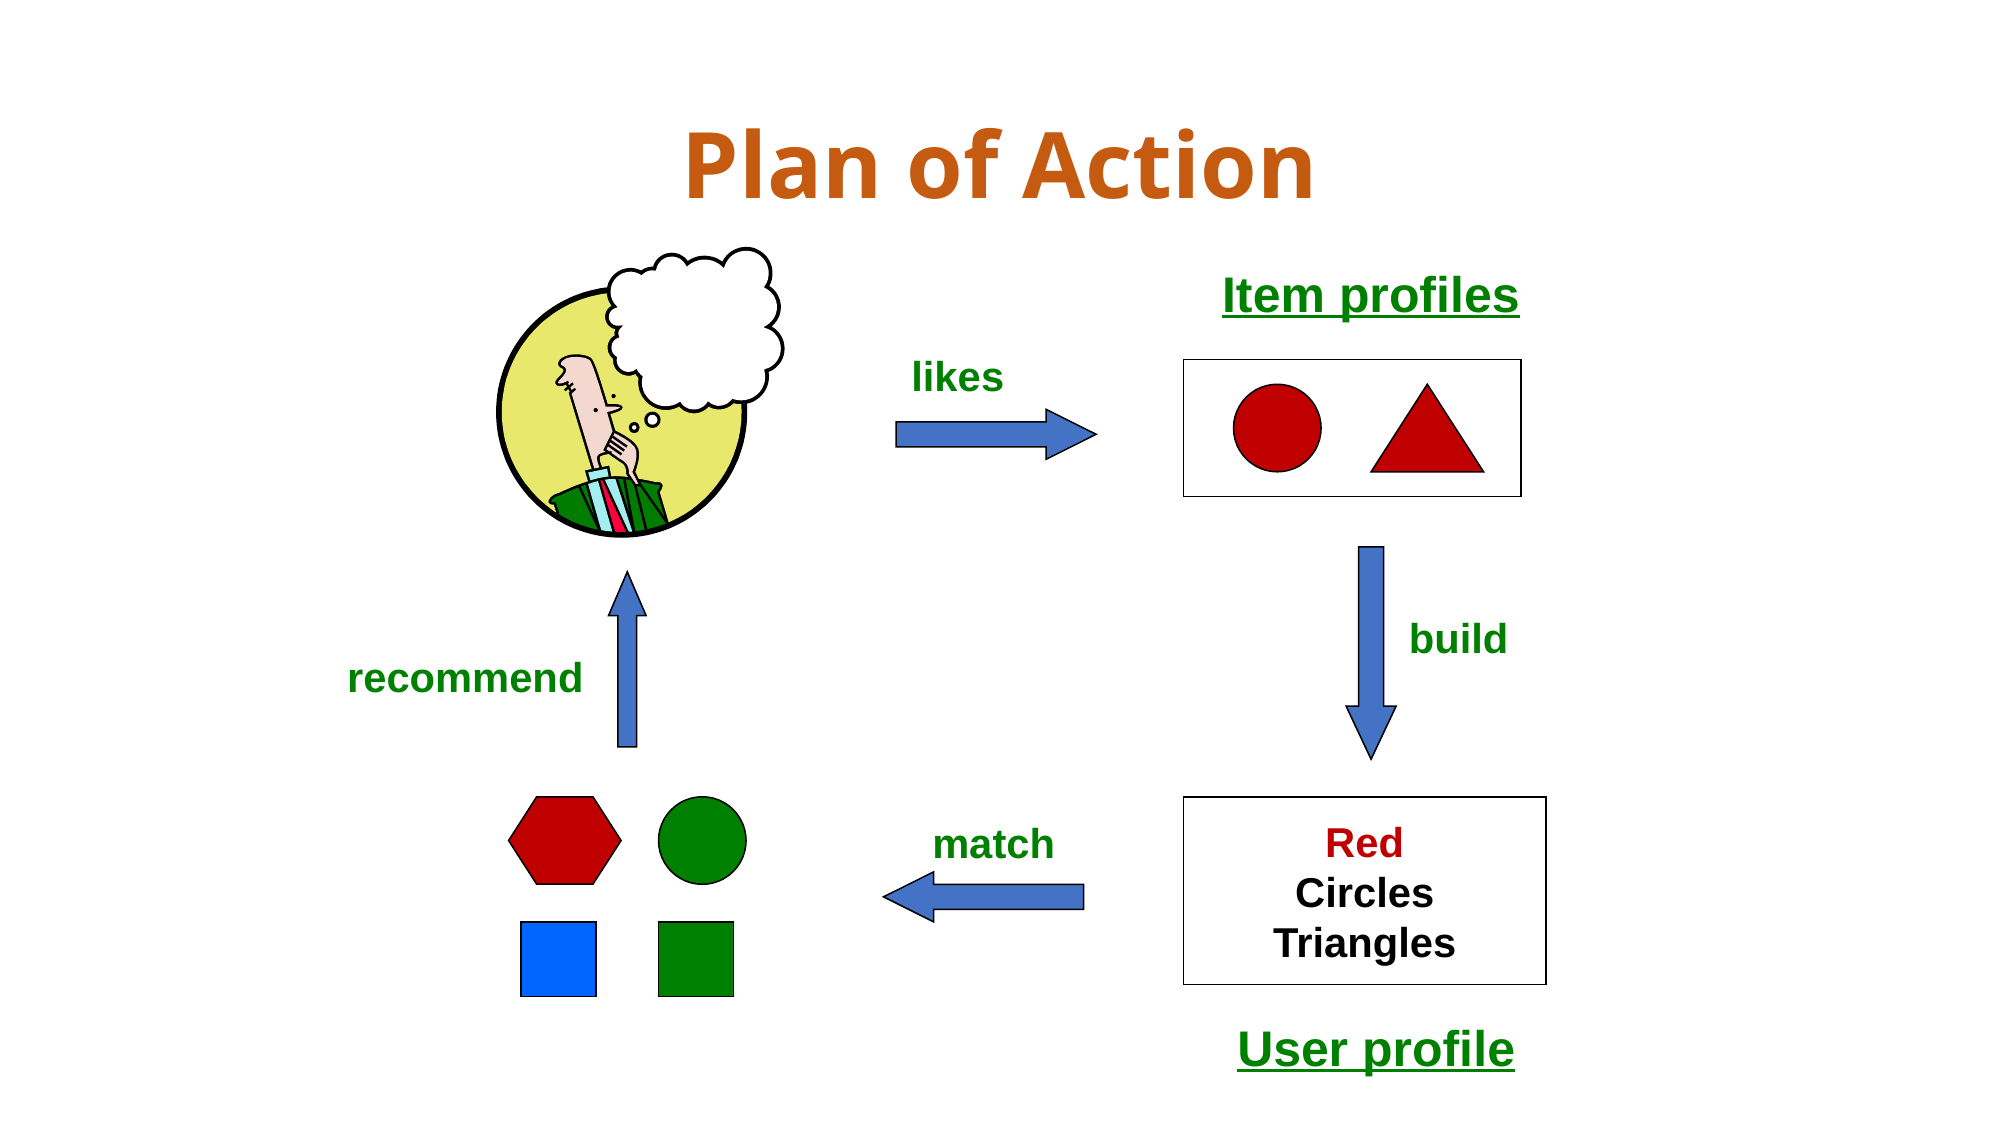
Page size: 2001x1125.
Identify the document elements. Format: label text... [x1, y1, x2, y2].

text_box Red Circles Triangles [1183, 796, 1546, 985]
text_box Item profiles [1207, 254, 1535, 330]
text_box [508, 796, 622, 885]
text_box [896, 409, 1097, 460]
text_box build [1394, 604, 1524, 670]
text_box [883, 875, 1084, 922]
text_box recommend [332, 643, 599, 709]
text_box match [917, 809, 1071, 875]
title Plan of Action [137, 59, 1863, 278]
picture [495, 246, 785, 538]
text_box [658, 921, 734, 997]
text_box likes [896, 342, 1020, 407]
text_box [1346, 546, 1397, 760]
text_box User profile [1222, 1009, 1531, 1084]
text_box [521, 921, 596, 997]
text_box [608, 571, 647, 747]
text_box [658, 796, 747, 885]
text_box [1183, 359, 1522, 497]
